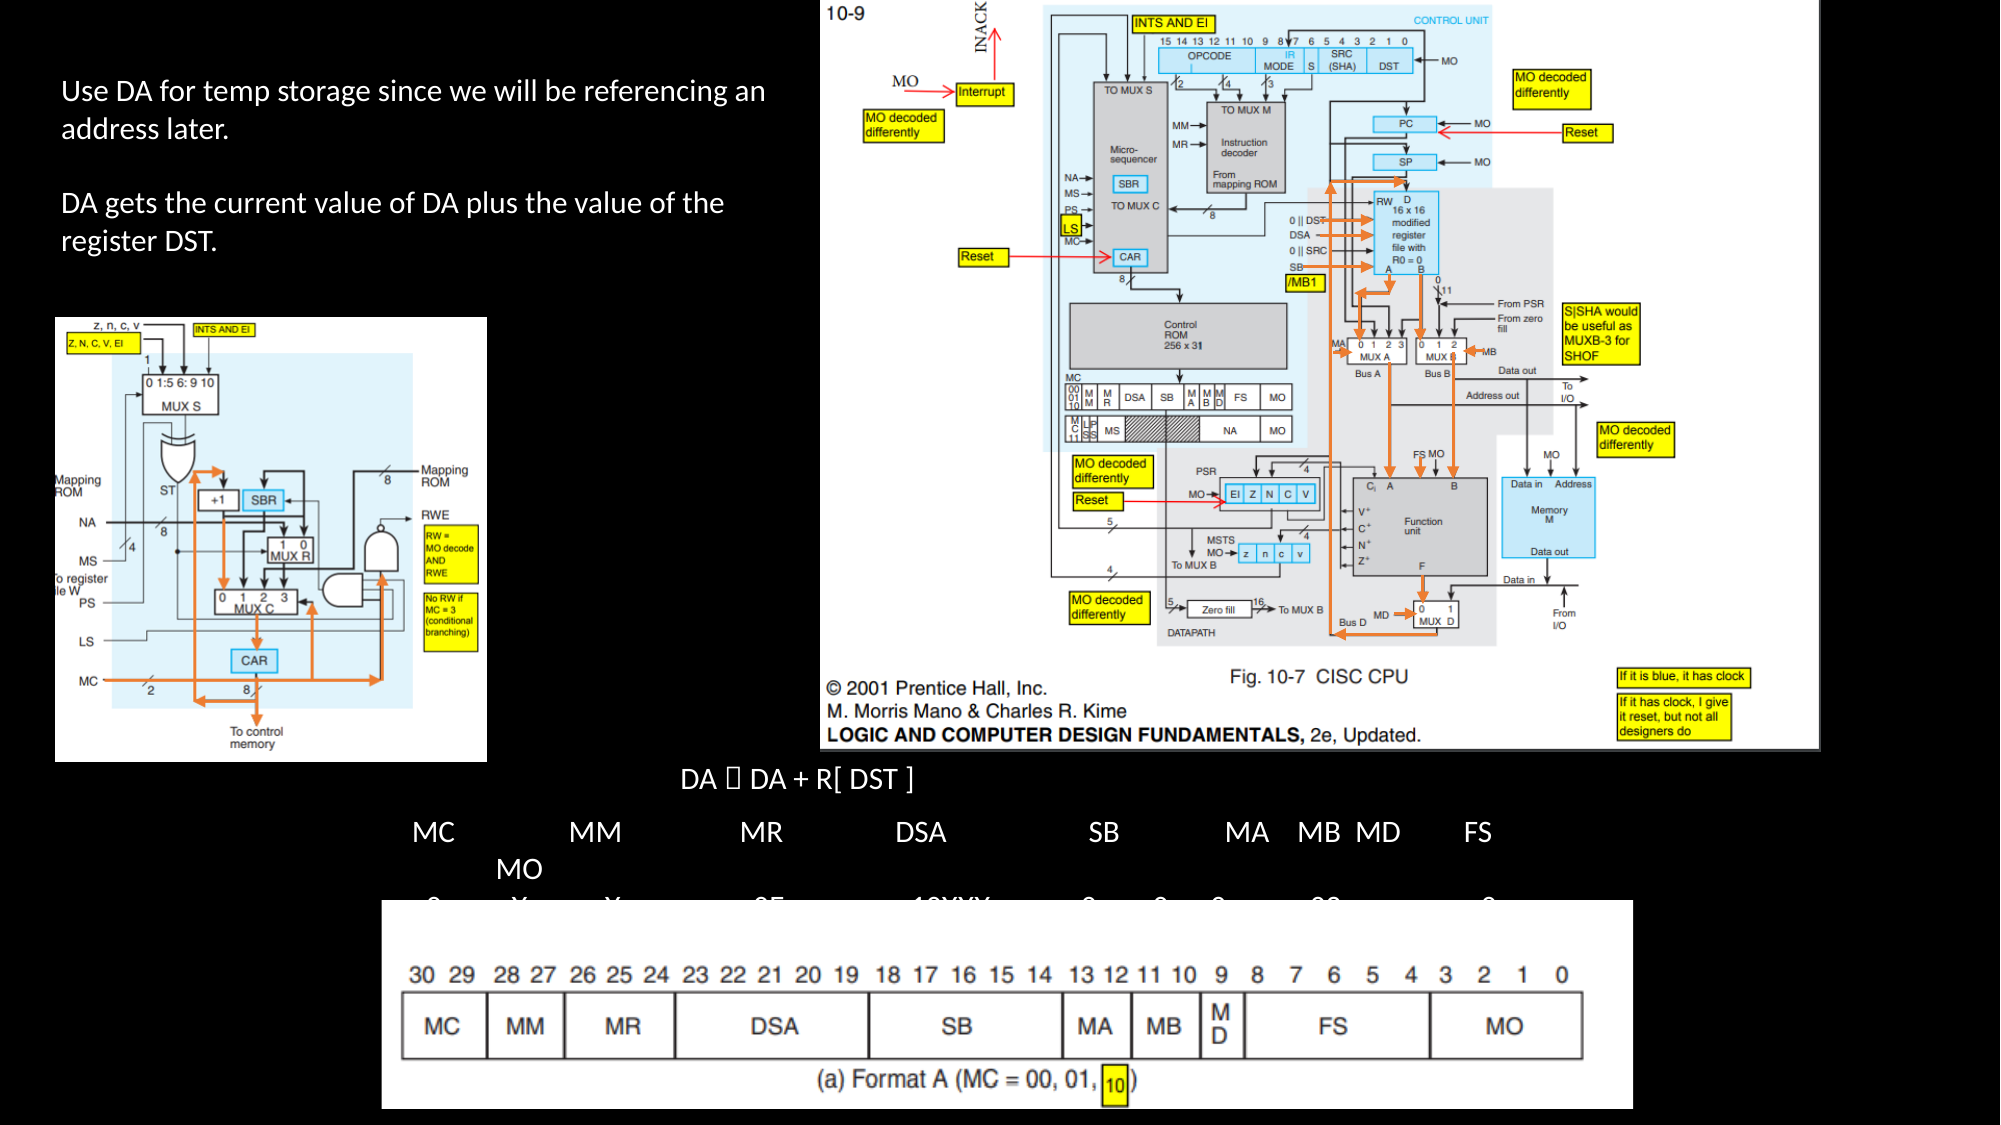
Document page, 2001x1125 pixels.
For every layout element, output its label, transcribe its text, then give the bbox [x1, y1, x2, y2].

picture [55, 317, 487, 762]
text_box MC MM MR DSA SB MA MB MD FS MO 0 X X 0E 10XXX 0 0 0 02 0 [383, 803, 1619, 900]
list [381, 900, 1634, 1109]
text_box DA  DA + R[ DST ] [665, 750, 1224, 803]
picture [820, 0, 1821, 752]
text_box Use DA for temp storage since we will be referencing an address later. DA gets the current value of DA plus the value of the register DST. [46, 63, 790, 303]
